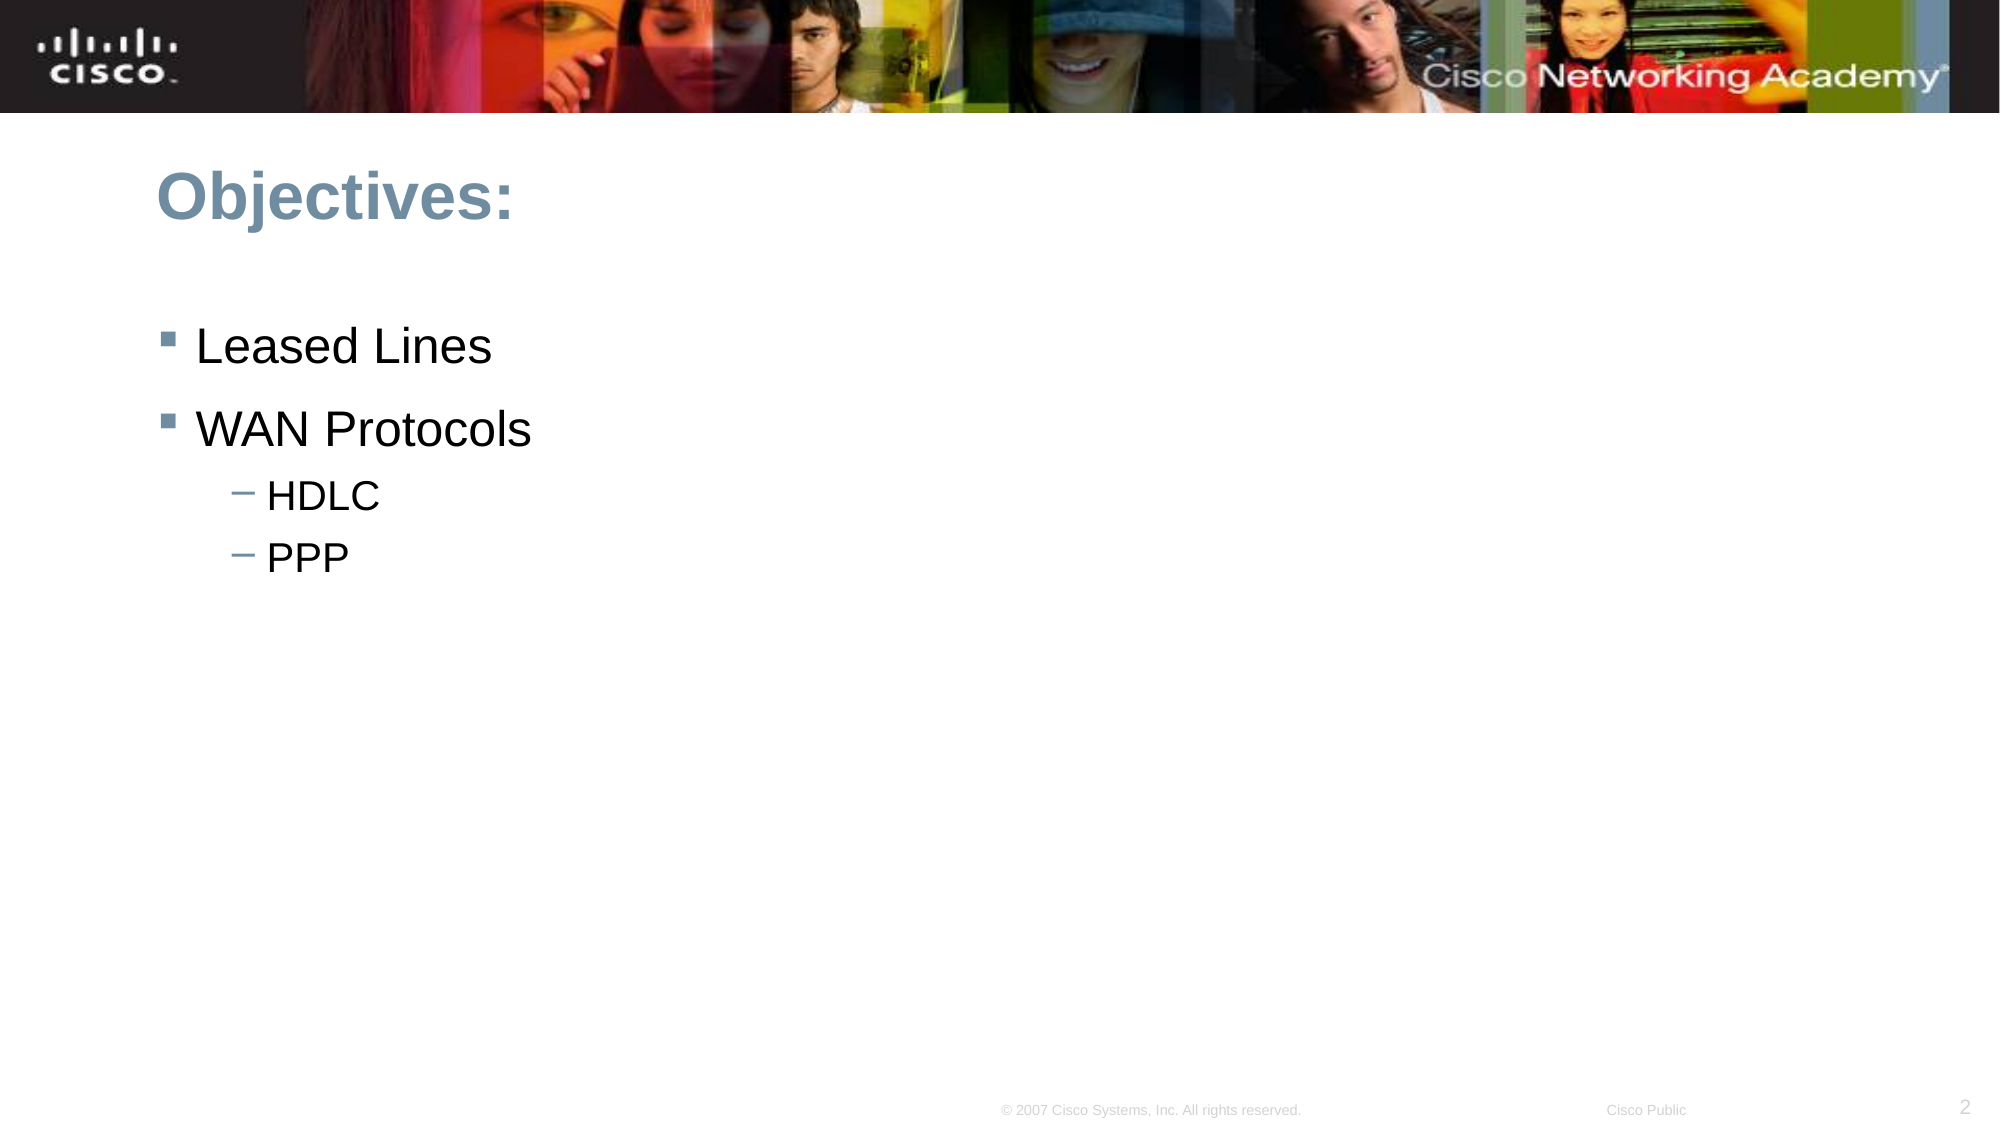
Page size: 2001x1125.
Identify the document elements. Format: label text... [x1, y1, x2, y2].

title Objectives: [143, 102, 1926, 241]
picture [0, 0, 2000, 113]
list Leased Lines WAN Protocols HDLC PPP [143, 311, 1881, 969]
